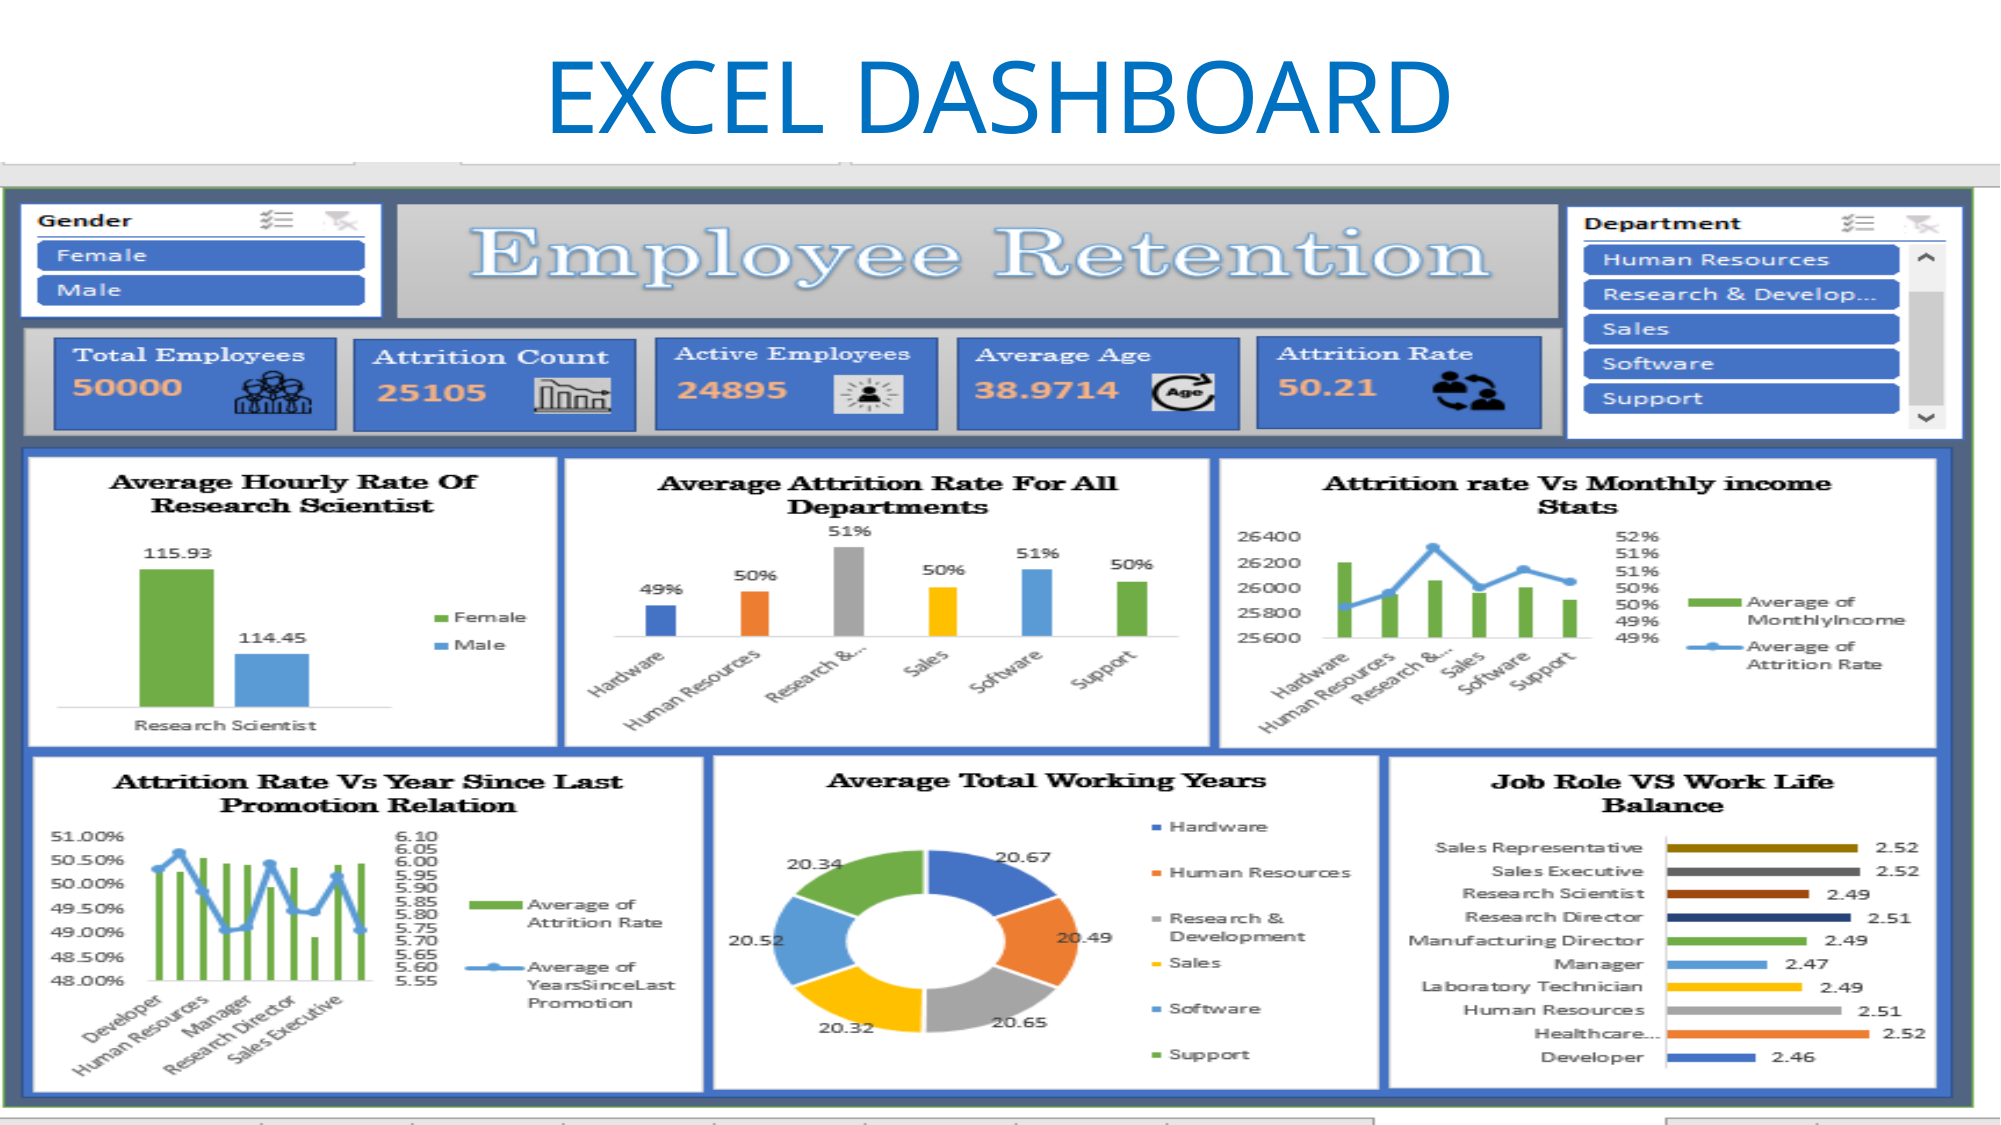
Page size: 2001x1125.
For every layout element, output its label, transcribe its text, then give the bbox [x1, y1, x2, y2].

text_box EXCEL DASHBOARD [0, 26, 2000, 158]
picture [0, 161, 2000, 1125]
